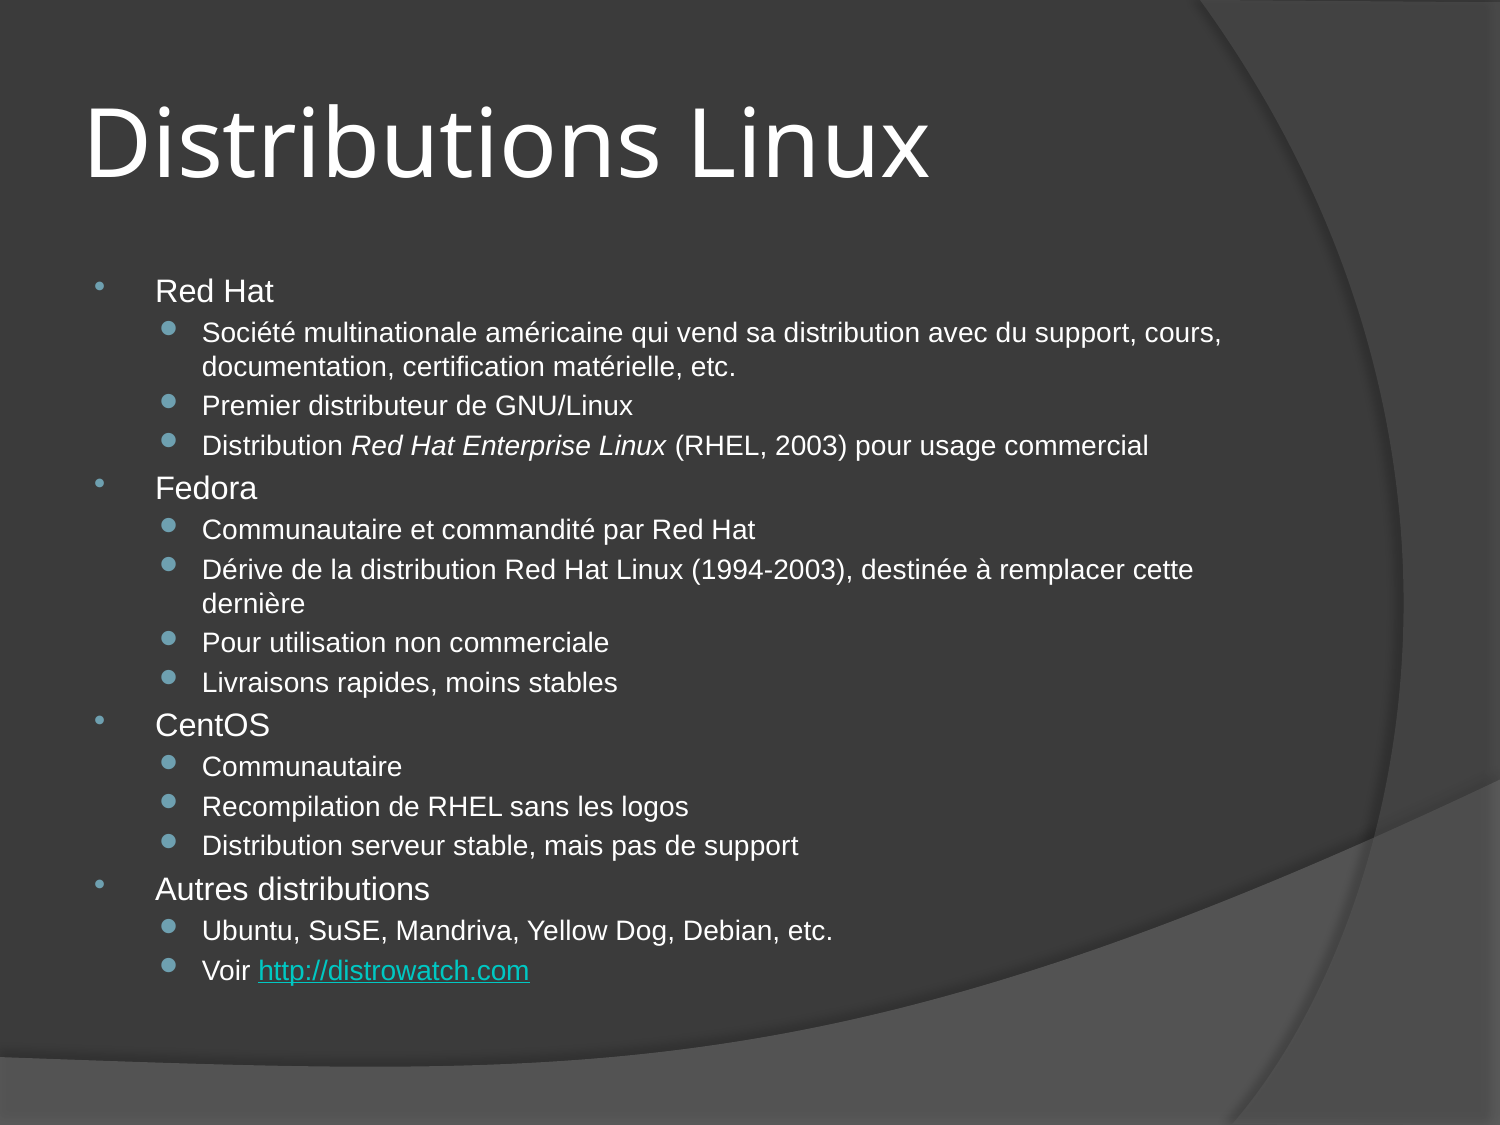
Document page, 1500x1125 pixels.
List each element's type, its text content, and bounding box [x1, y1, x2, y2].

list Red Hat Société multinationale américaine qui vend sa distribution avec du support, cours, documentation, certification matérielle, etc. Premier distributeur de GNU/Linux Distribution Red Hat Enterprise Linux (RHEL, 2003) pour usage commercial Fedora Communautaire et commandité par Red Hat Dérive de la distribution Red Hat Linux (1994-2003), destinée à remplacer cette dernière Pour utilisation non commerciale Livraisons rapides, moins stables CentOS Communautaire Recompilation de RHEL sans les logos Distribution serveur stable, mais pas de support Autres distributions Ubuntu, SuSE, Mandriva, Yellow Dog, Debian, etc. Voir http://distrowatch.com [75, 262, 1300, 1005]
title Distributions Linux [75, 45, 1300, 233]
